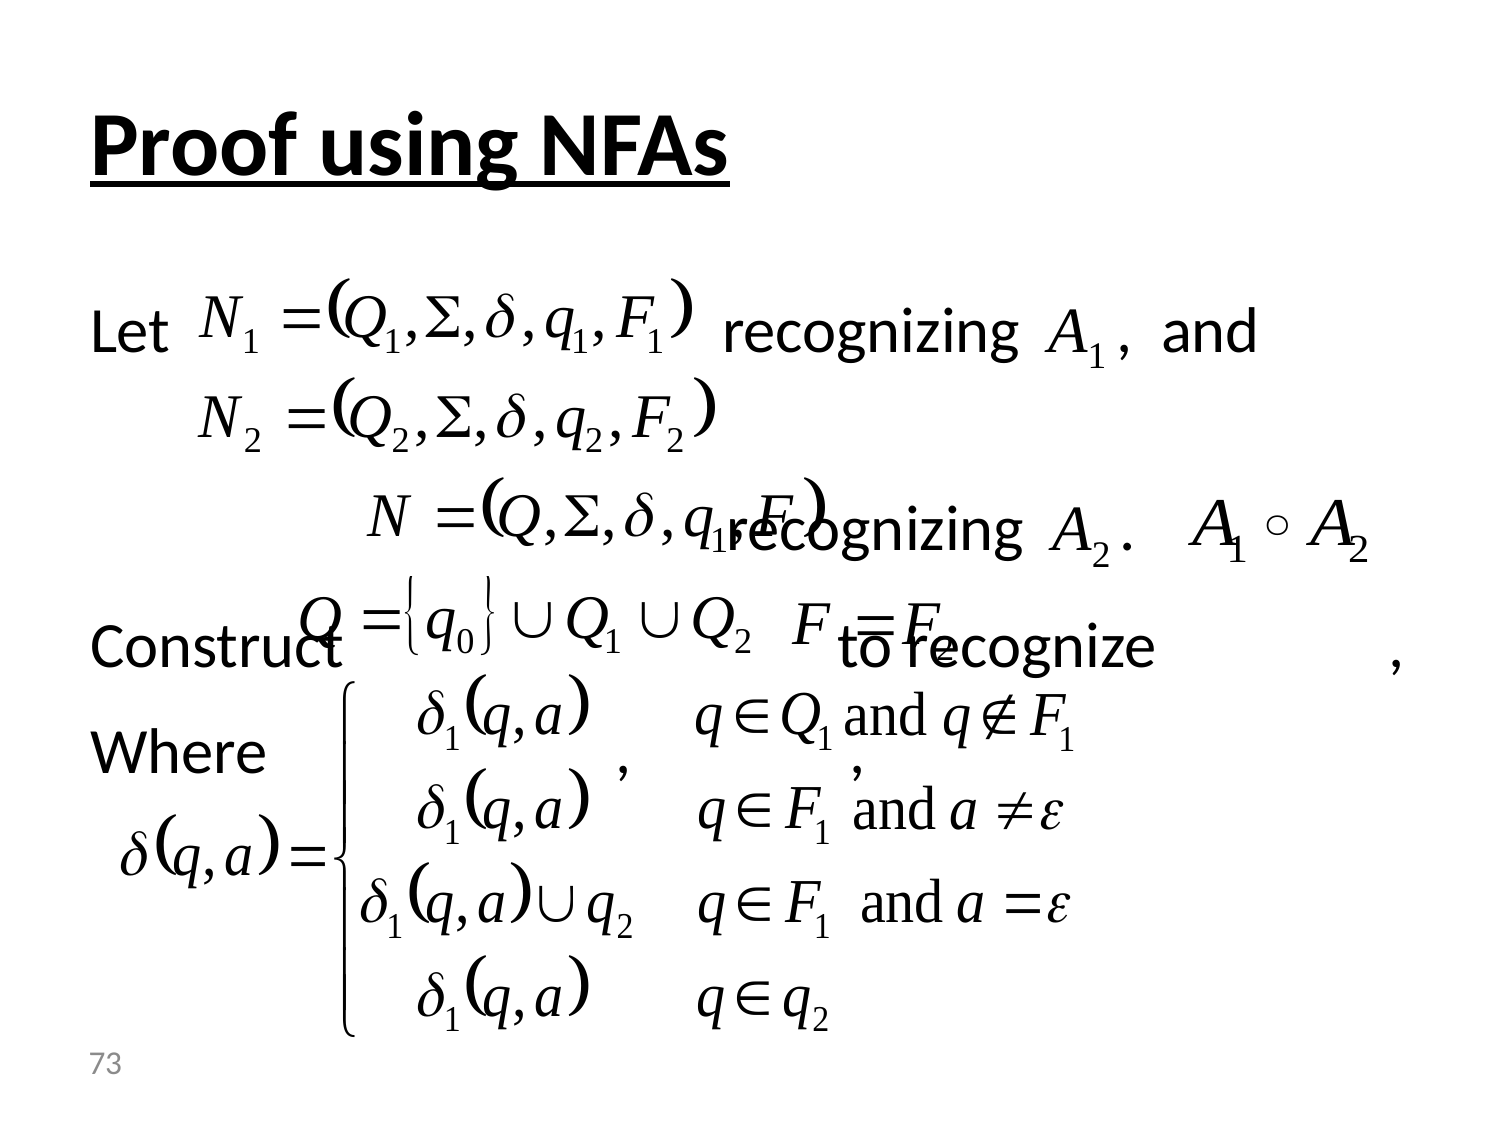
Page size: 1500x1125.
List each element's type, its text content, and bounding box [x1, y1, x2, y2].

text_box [186, 374, 720, 464]
slide_number 73 [58, 1031, 409, 1092]
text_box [187, 274, 695, 364]
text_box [1175, 477, 1384, 575]
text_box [355, 474, 828, 563]
title Proof using NFAs [75, 45, 1425, 233]
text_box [111, 666, 1087, 1053]
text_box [289, 575, 762, 670]
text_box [781, 581, 969, 671]
list Let recognizing A1 , and recognizing A2 . Construct to recognize , Where , , [75, 262, 1425, 1053]
